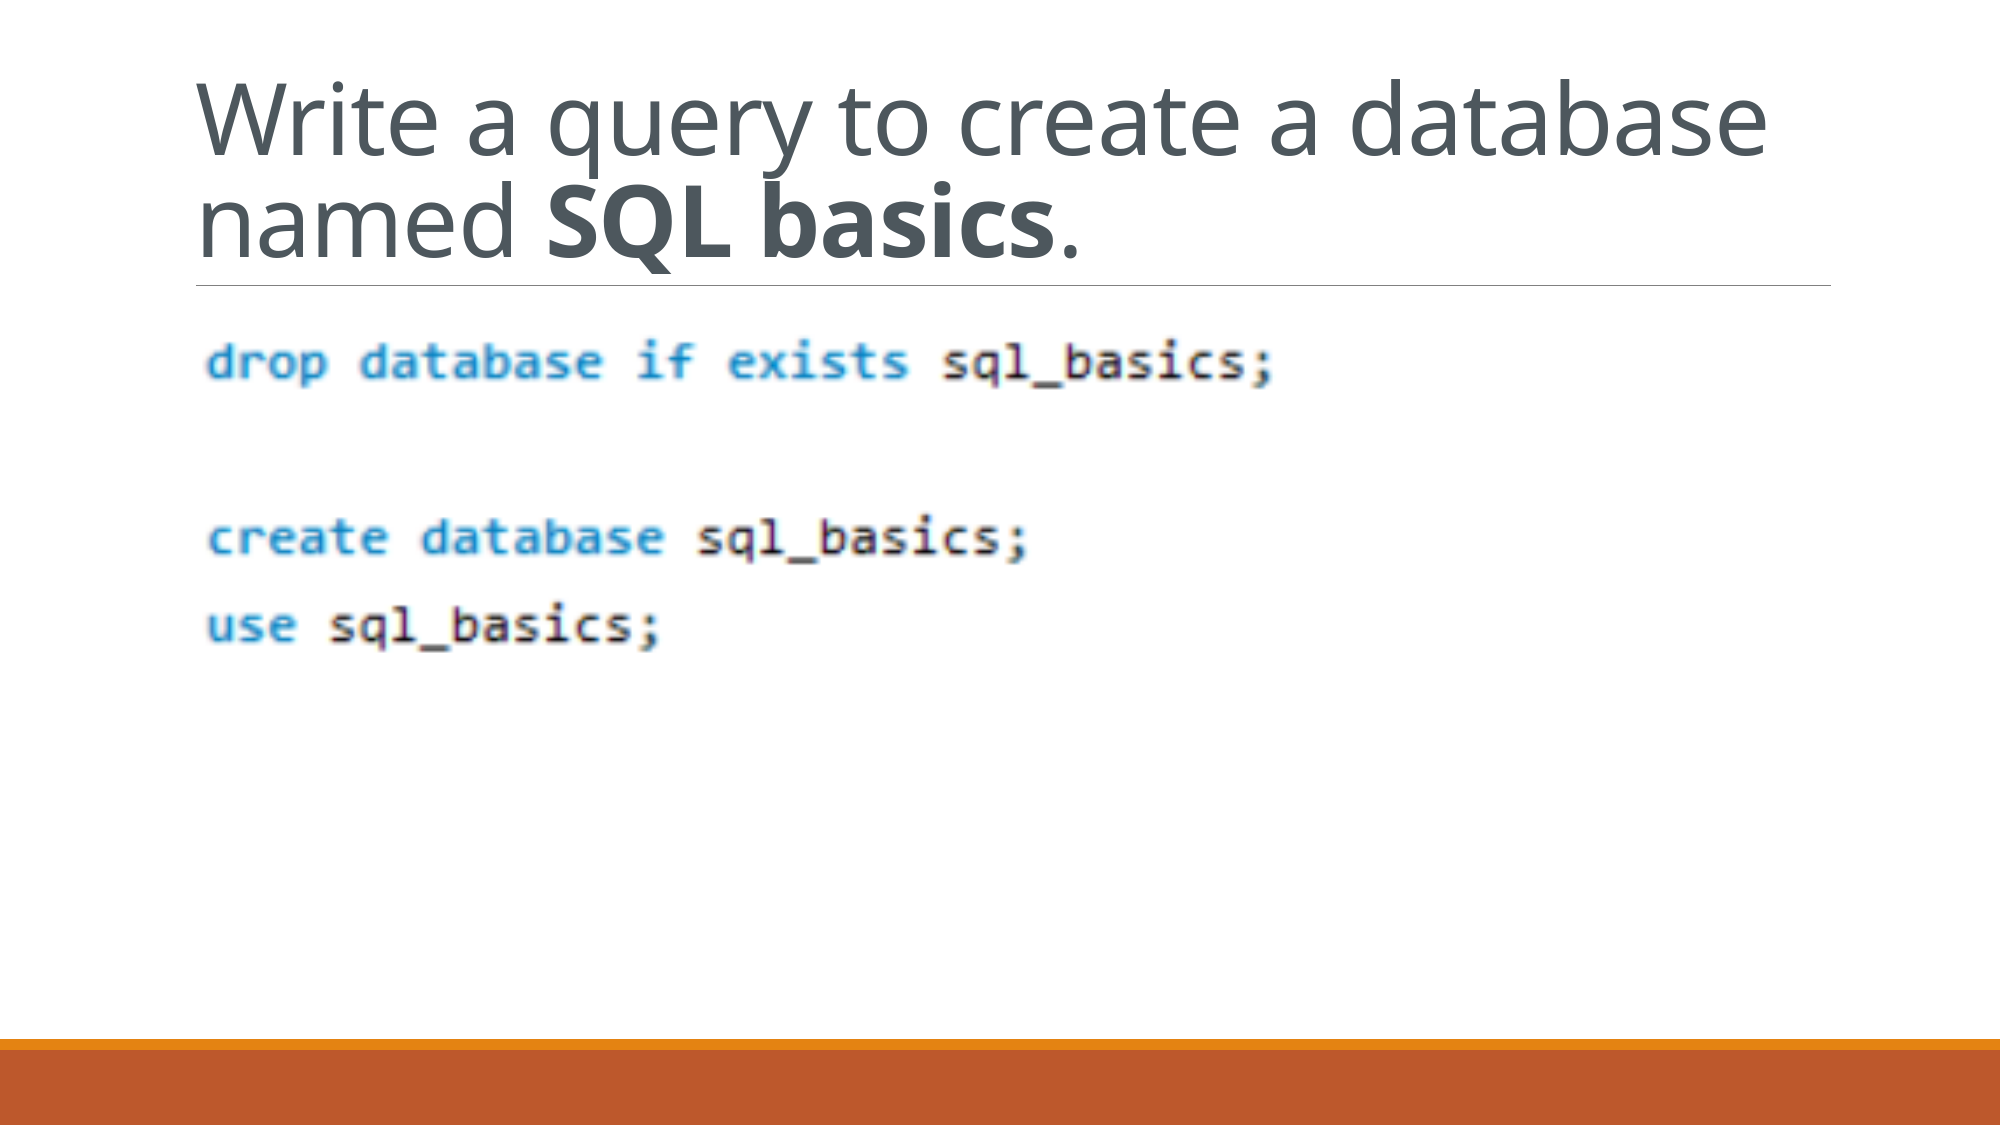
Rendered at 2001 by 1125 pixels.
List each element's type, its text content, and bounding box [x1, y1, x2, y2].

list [179, 329, 1308, 682]
title Write a query to create a database named SQL basics. [180, 47, 1830, 285]
